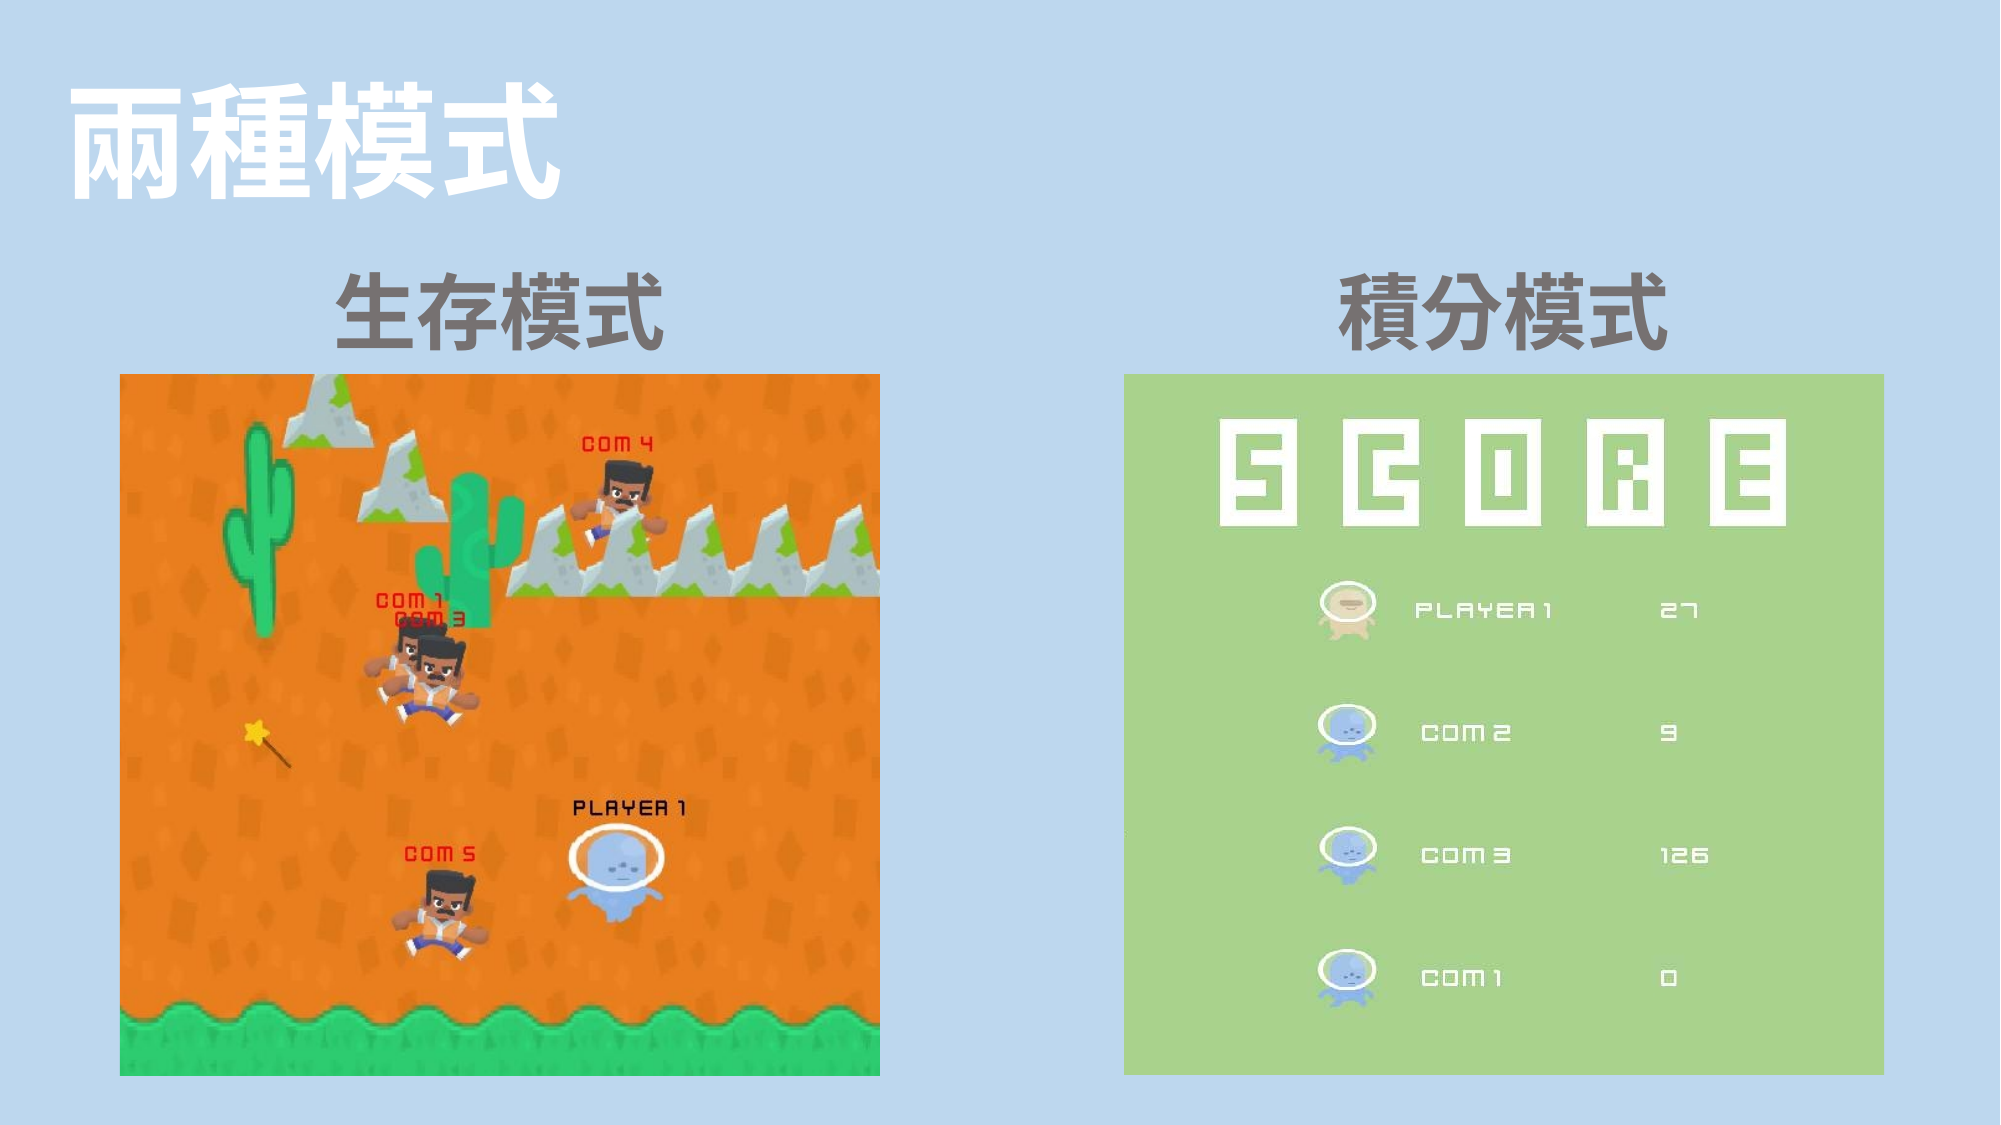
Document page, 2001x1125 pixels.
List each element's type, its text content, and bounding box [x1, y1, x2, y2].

text_box 兩種模式 [48, 0, 579, 221]
text_box 生存模式 [318, 202, 682, 368]
picture [1124, 374, 1885, 1075]
text_box 積分模式 [1322, 202, 1686, 368]
picture [119, 374, 880, 1076]
